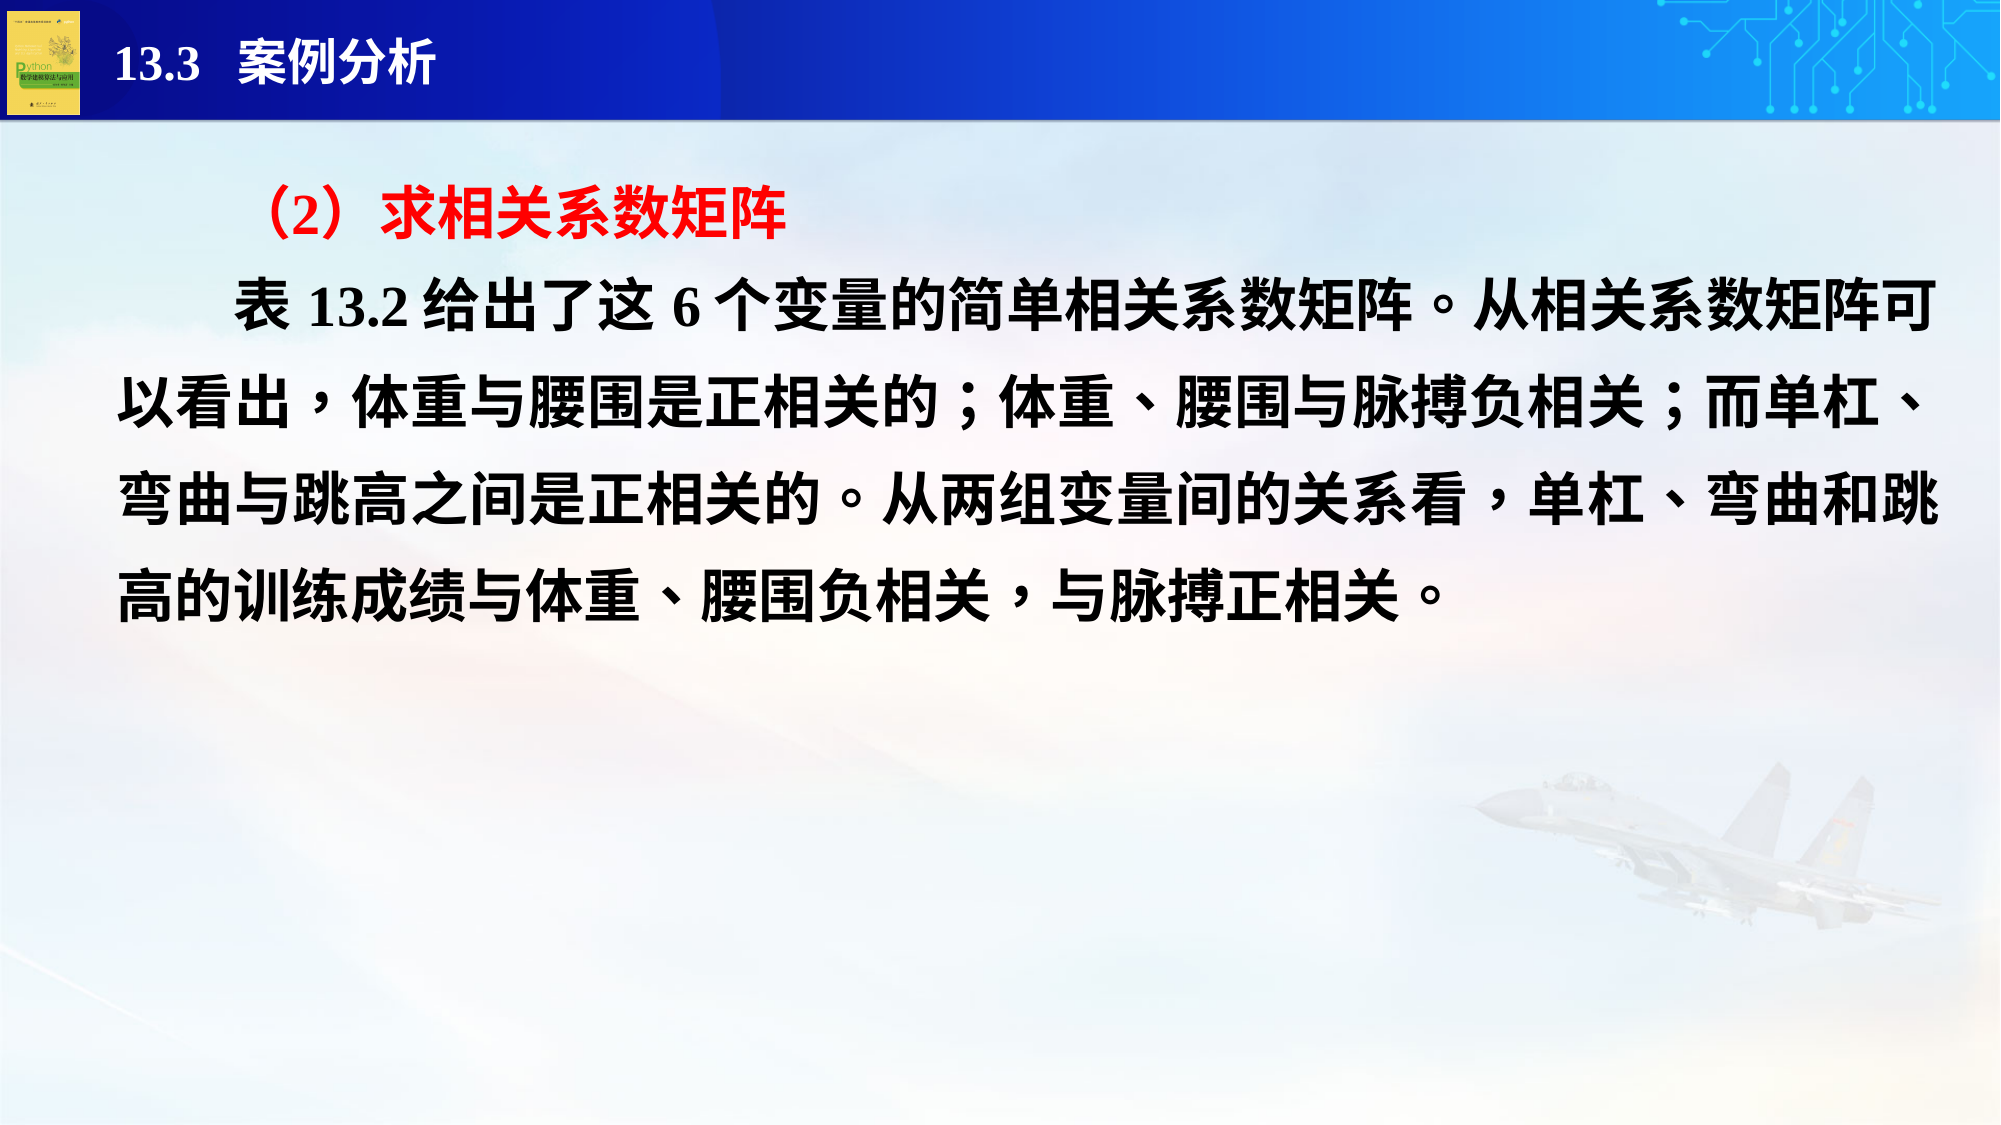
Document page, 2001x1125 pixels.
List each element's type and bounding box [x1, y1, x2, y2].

text_box [116, 171, 1939, 1069]
picture [0, 0, 2000, 1125]
